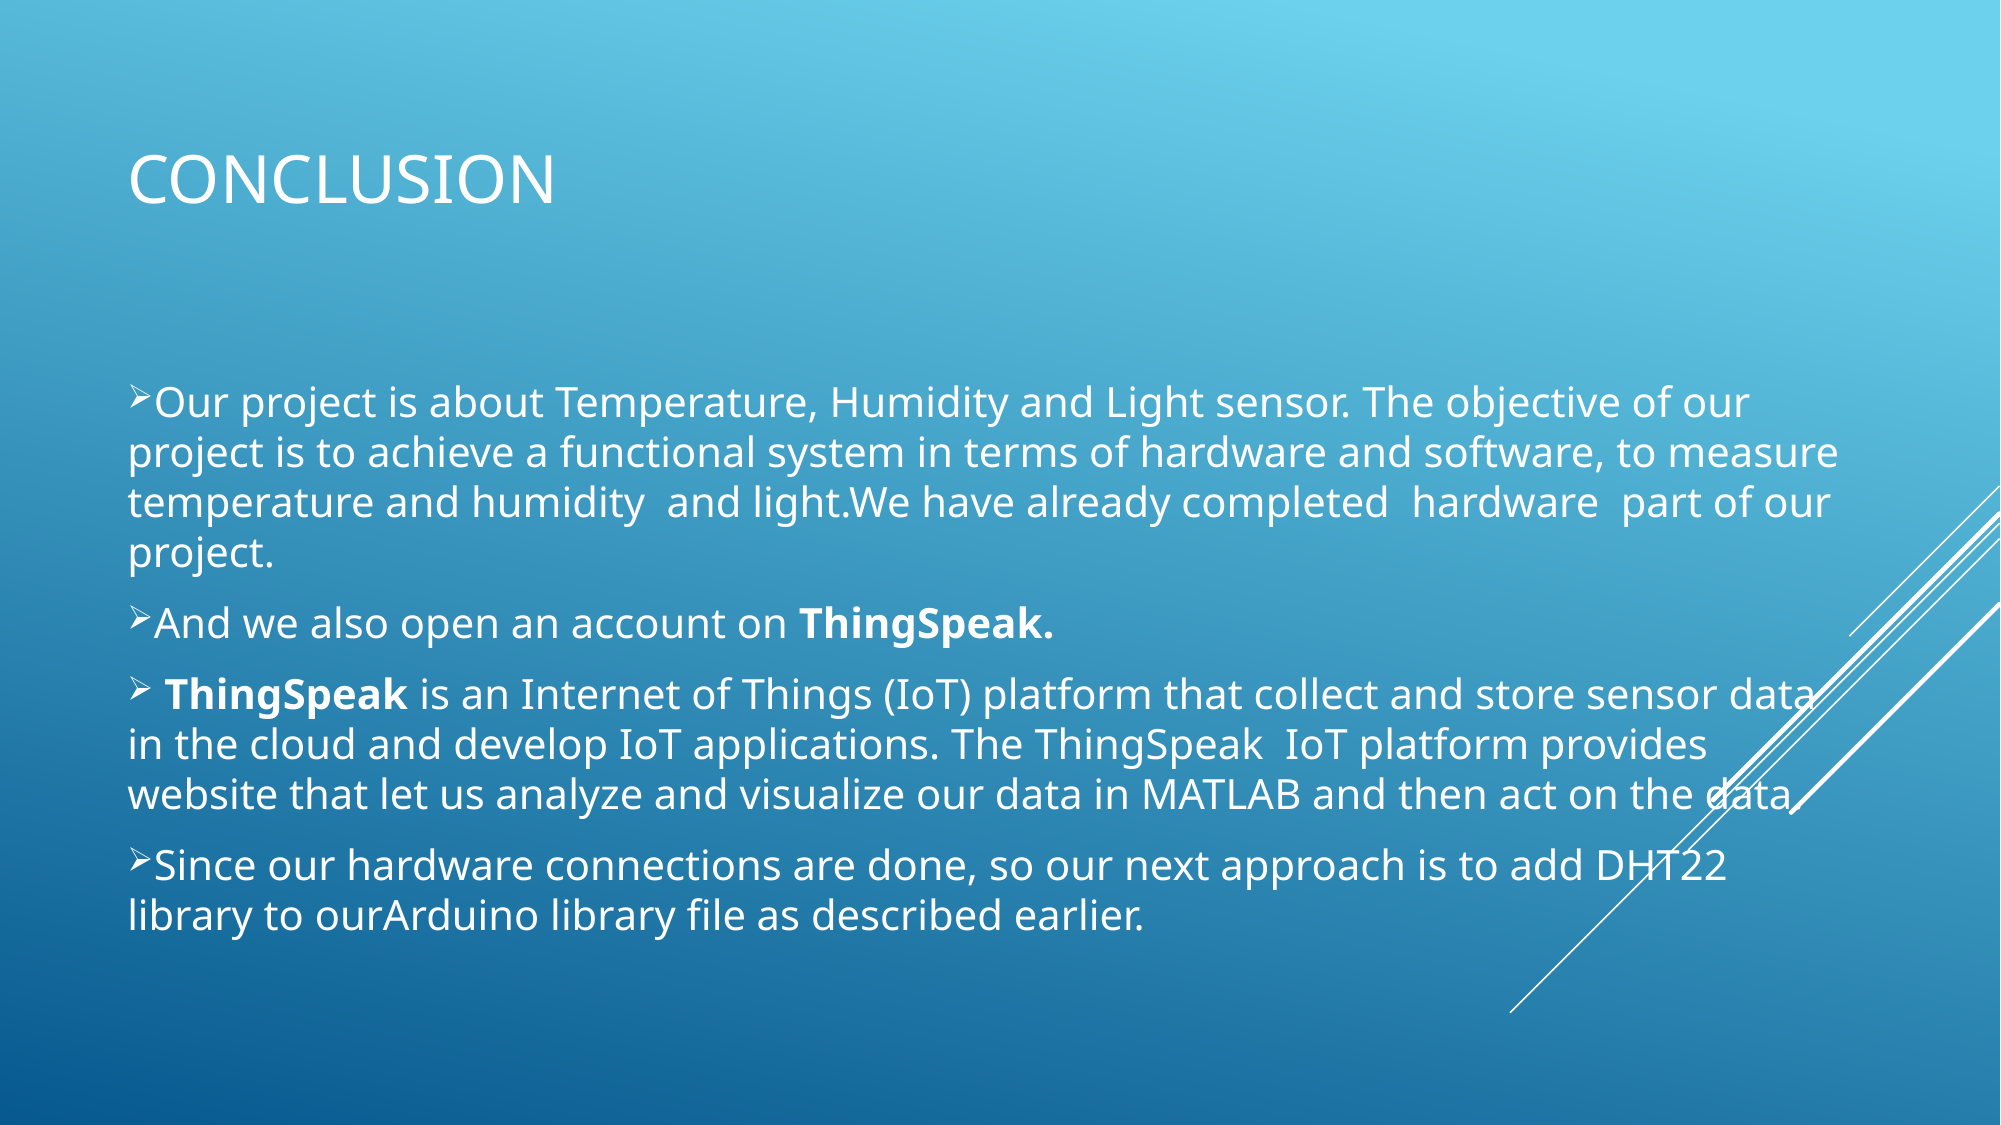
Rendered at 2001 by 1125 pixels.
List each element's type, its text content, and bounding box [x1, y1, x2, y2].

title conclusion [112, 112, 1763, 241]
list Our project is about Temperature, Humidity and Light sensor. The objective of our project is to achieve a functional system in terms of hardware and software, to measure temperature and humidity and light.We have already completed hardware part of our project. And we also open an account on ThingSpeak. ThingSpeak is an Internet of Things (IoT) platform that collect and store sensor data in the cloud and develop IoT applications. The ThingSpeak IoT platform provides website that let us analyze and visualize our data in MATLAB and then act on the data. Since our hardware connections are done, so our next approach is to add DHT22 library to ourArduino library file as described earlier. [112, 271, 1858, 1043]
